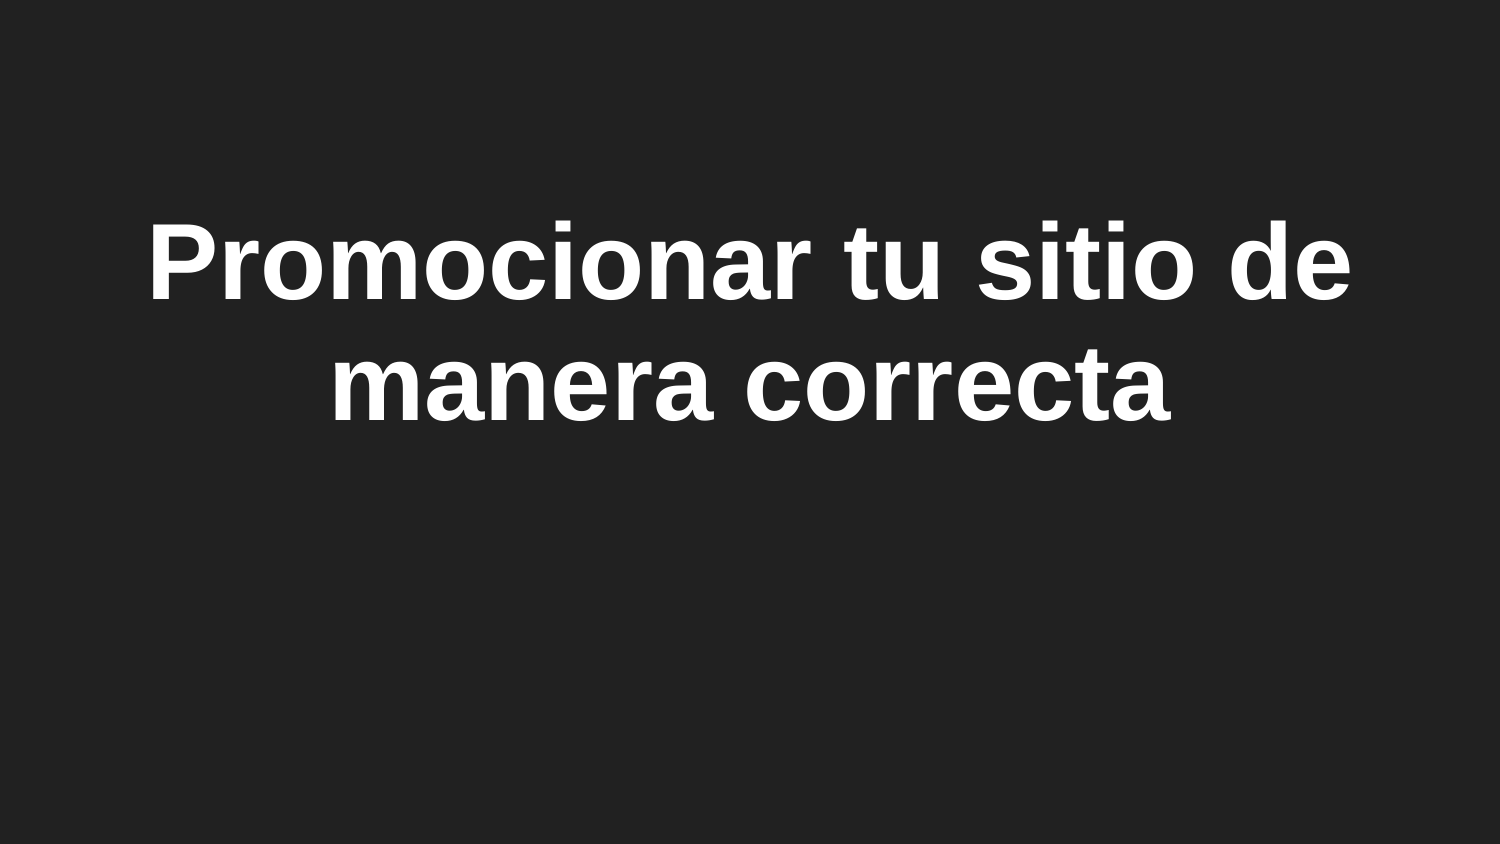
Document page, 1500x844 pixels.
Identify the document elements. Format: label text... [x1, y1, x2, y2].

title Promocionar tu sitio de manera correcta [51, 122, 1449, 459]
